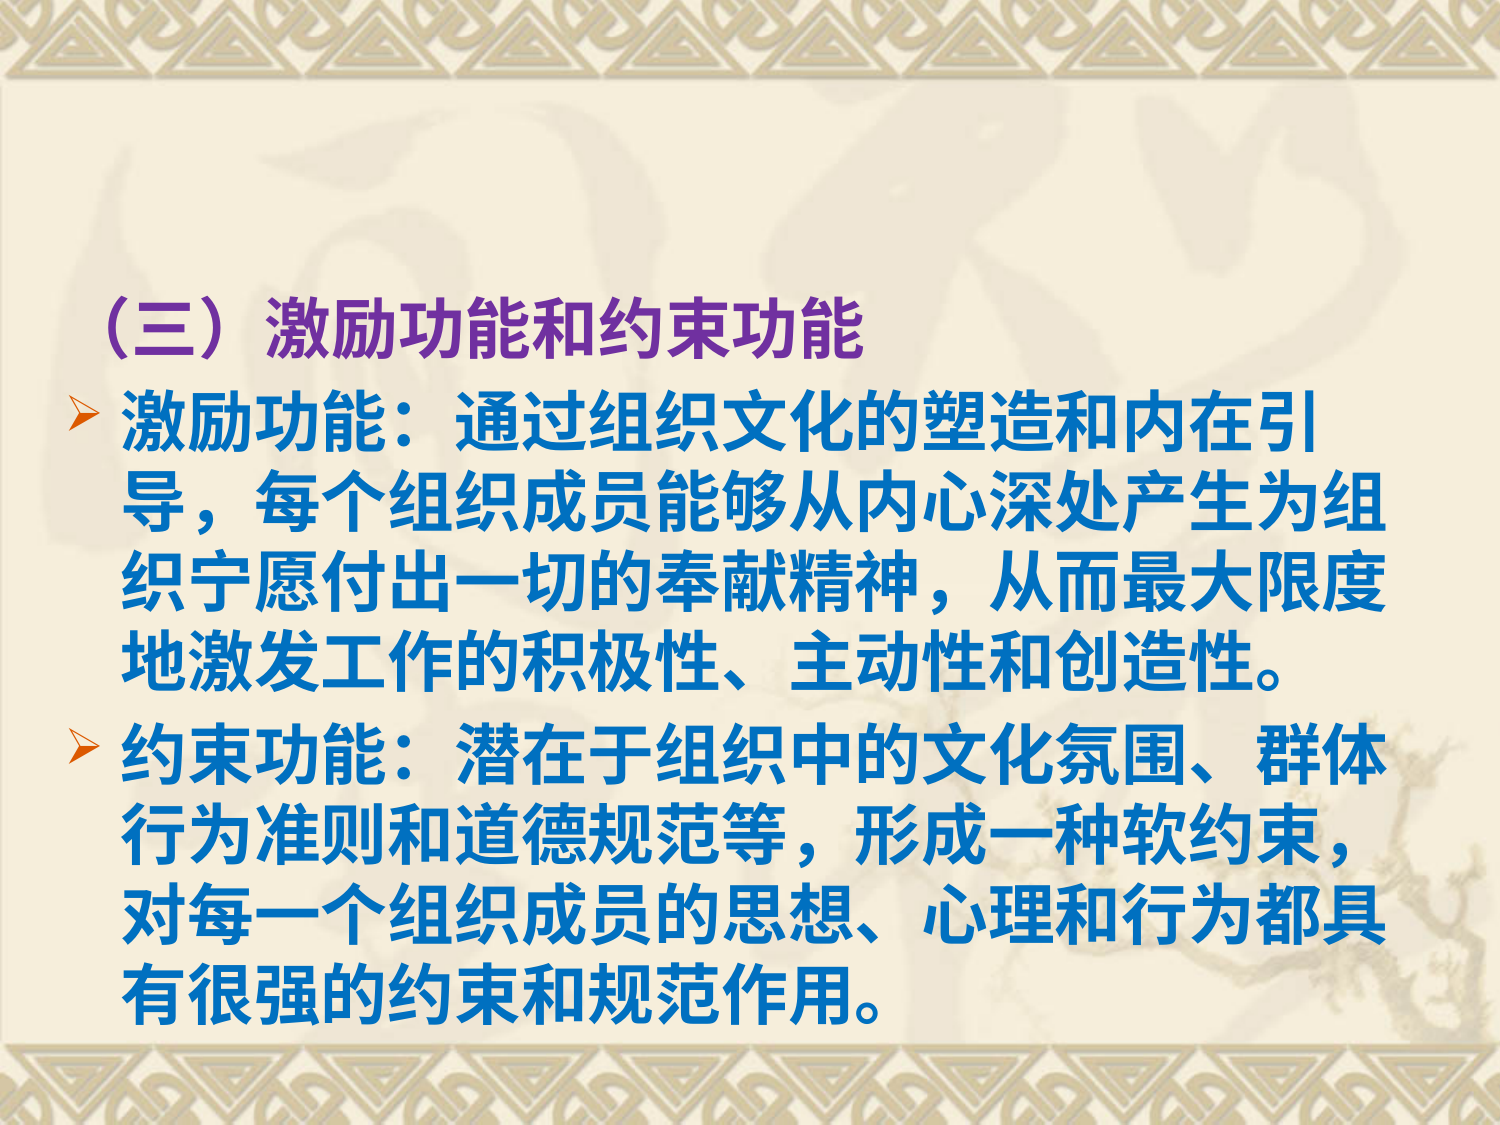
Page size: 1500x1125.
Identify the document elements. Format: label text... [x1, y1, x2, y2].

list （三）激励功能和约束功能 激励功能：通过组织文化的塑造和内在引导，每个组织成员能够从内心深处产生为组织宁愿付出一切的奉献精神，从而最大限度地激发工作的积极性、主动性和创造性。 约束功能：潜在于组织中的文化氛围、群体行为准则和道德规范等，形成一种软约束，对每一个组织成员的思想、心理和行为都具有很强的约束和规范作用。 [49, 278, 1451, 967]
picture [0, 0, 1500, 1125]
